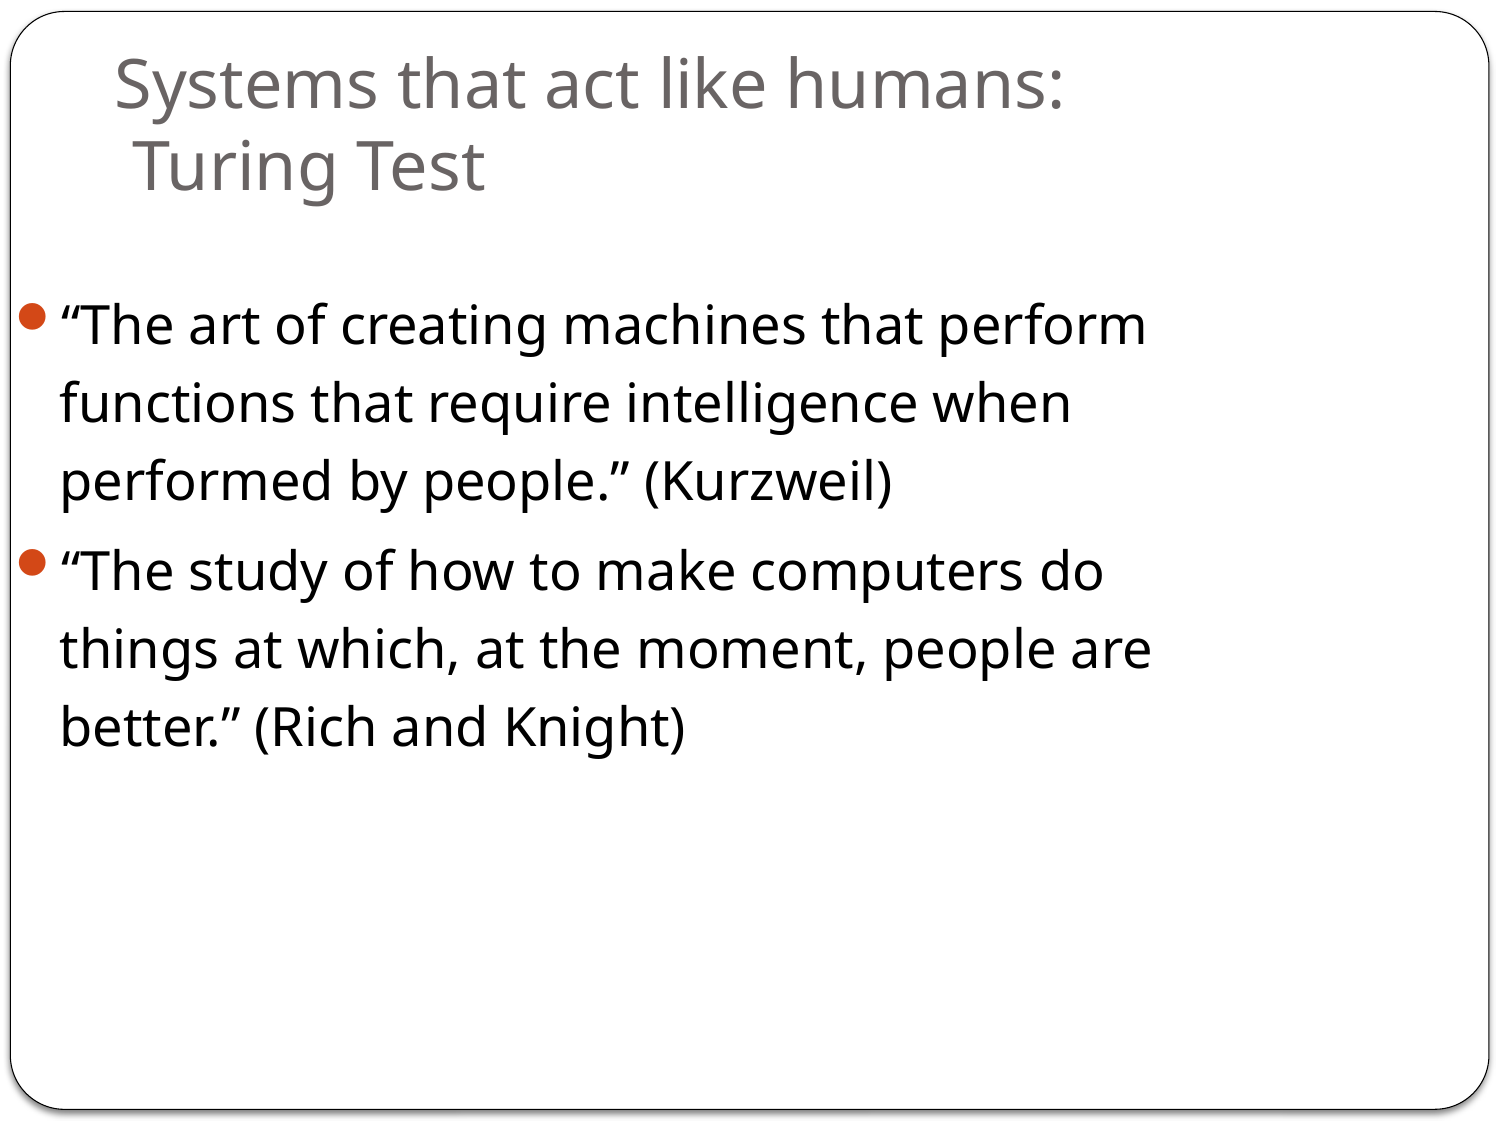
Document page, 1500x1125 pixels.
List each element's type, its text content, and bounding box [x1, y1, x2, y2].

list “The art of creating machines that perform functions that require intelligence when performed by people.” (Kurzweil) “The study of how to make computers do things at which, at the moment, people are better.” (Rich and Knight) [0, 269, 1276, 945]
title Systems that act like humans: Turing Test [99, 31, 1375, 220]
